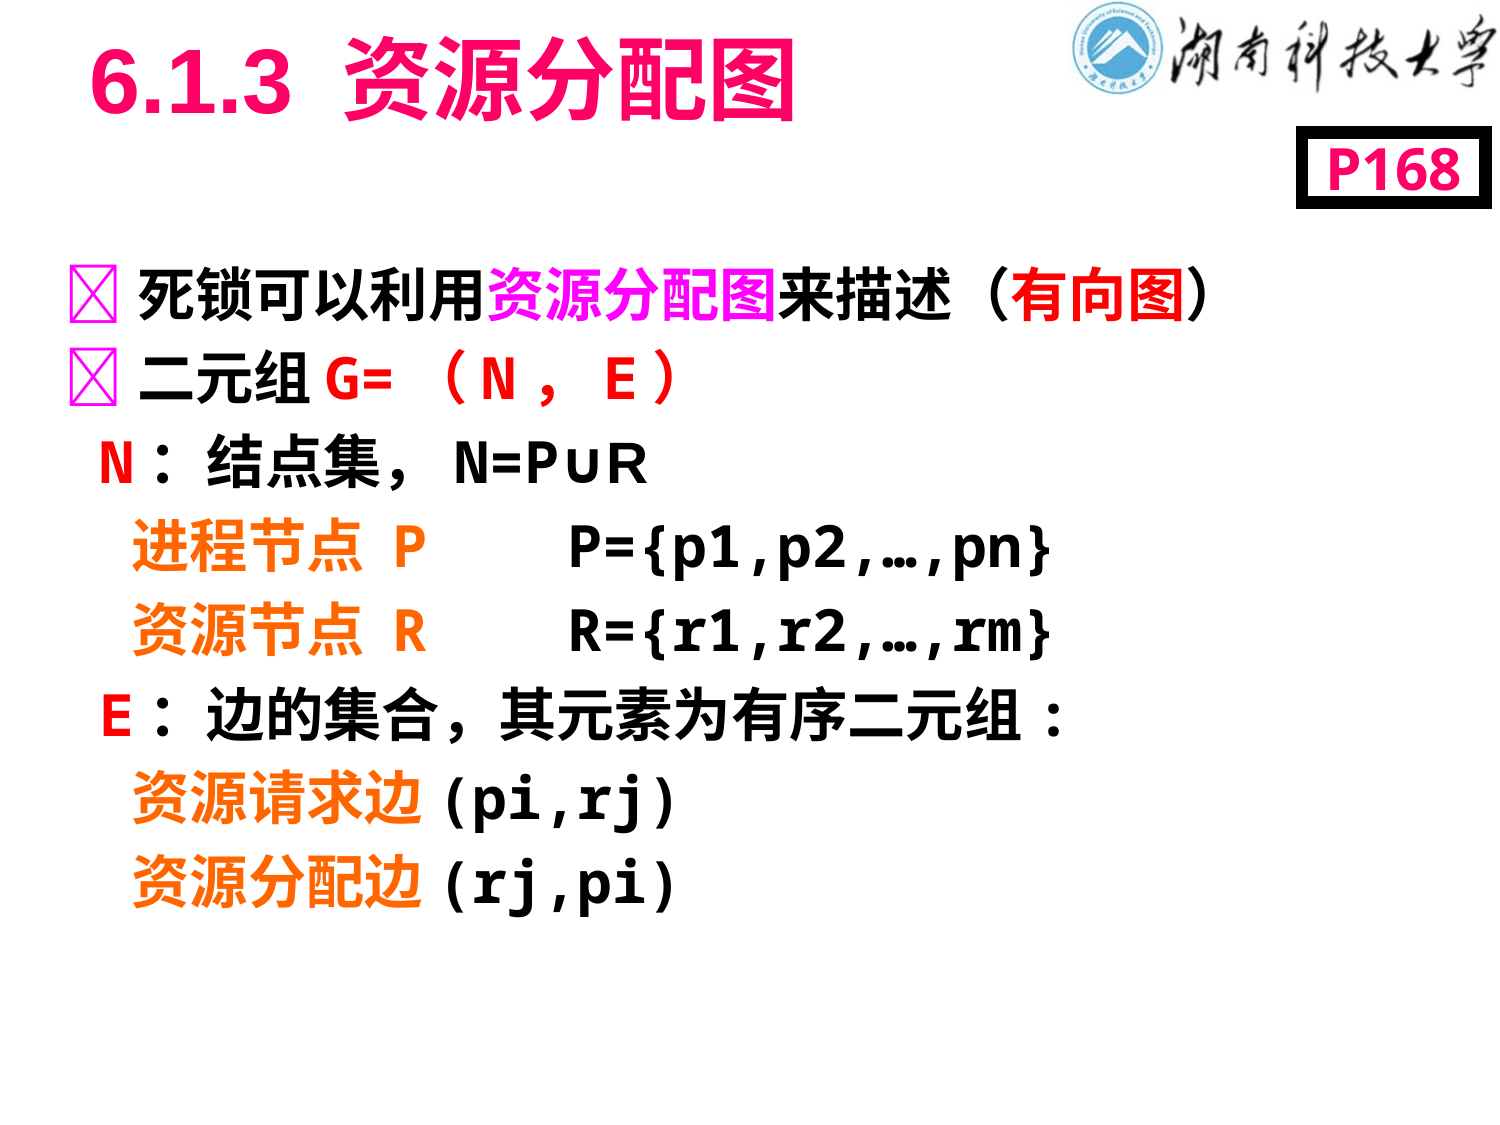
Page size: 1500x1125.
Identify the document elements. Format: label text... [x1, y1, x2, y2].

title 6.1.3 资源分配图 [74, 0, 1426, 155]
text_box P168 [1301, 132, 1486, 203]
picture [1426, 0, 1500, 97]
text_box 死锁可以利用资源分配图来描述（有向图） 二元组G=（N，E） N：结点集，N=P∪R 进程节点 P P={p1,p2,…,pn} 资源节点 R R={r1,r2,…,rm} E：边的集合，其元素为有序二元组: 资源请求边(pi,rj) 资源分配边(rj,pi) [64, 243, 1500, 916]
